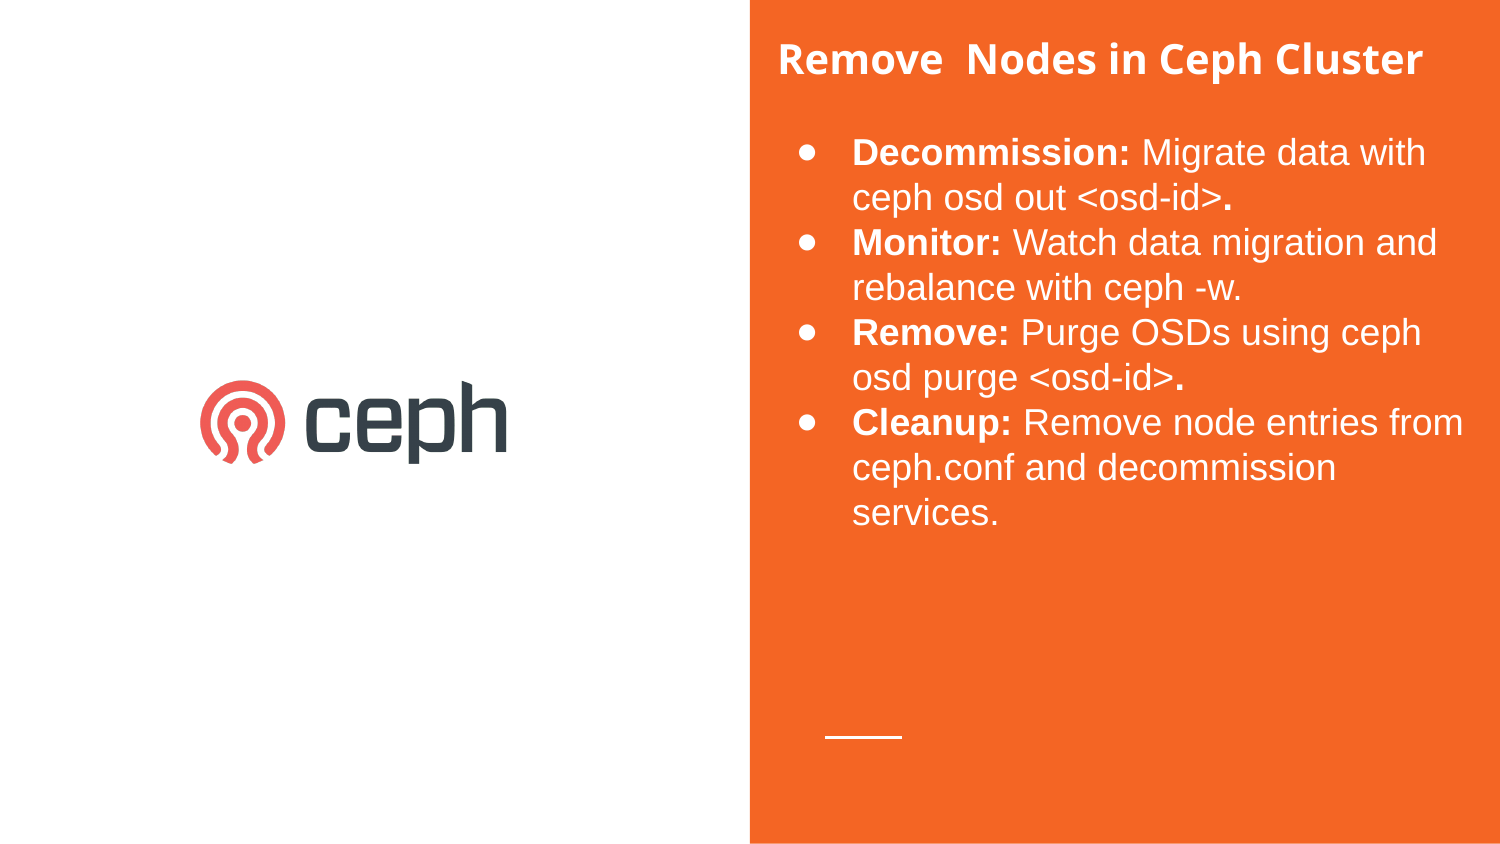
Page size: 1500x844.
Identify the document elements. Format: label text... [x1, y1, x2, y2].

text_box Remove Nodes in Ceph Cluster Decommission: Migrate data with ceph osd out <osd-id>. Monitor: Watch data migration and rebalance with ceph -w. Remove: Purge OSDs using ceph osd purge <osd-id>. Cleanup: Remove node entries from ceph.conf and decommission services. [762, 17, 1483, 826]
picture [146, 327, 560, 517]
